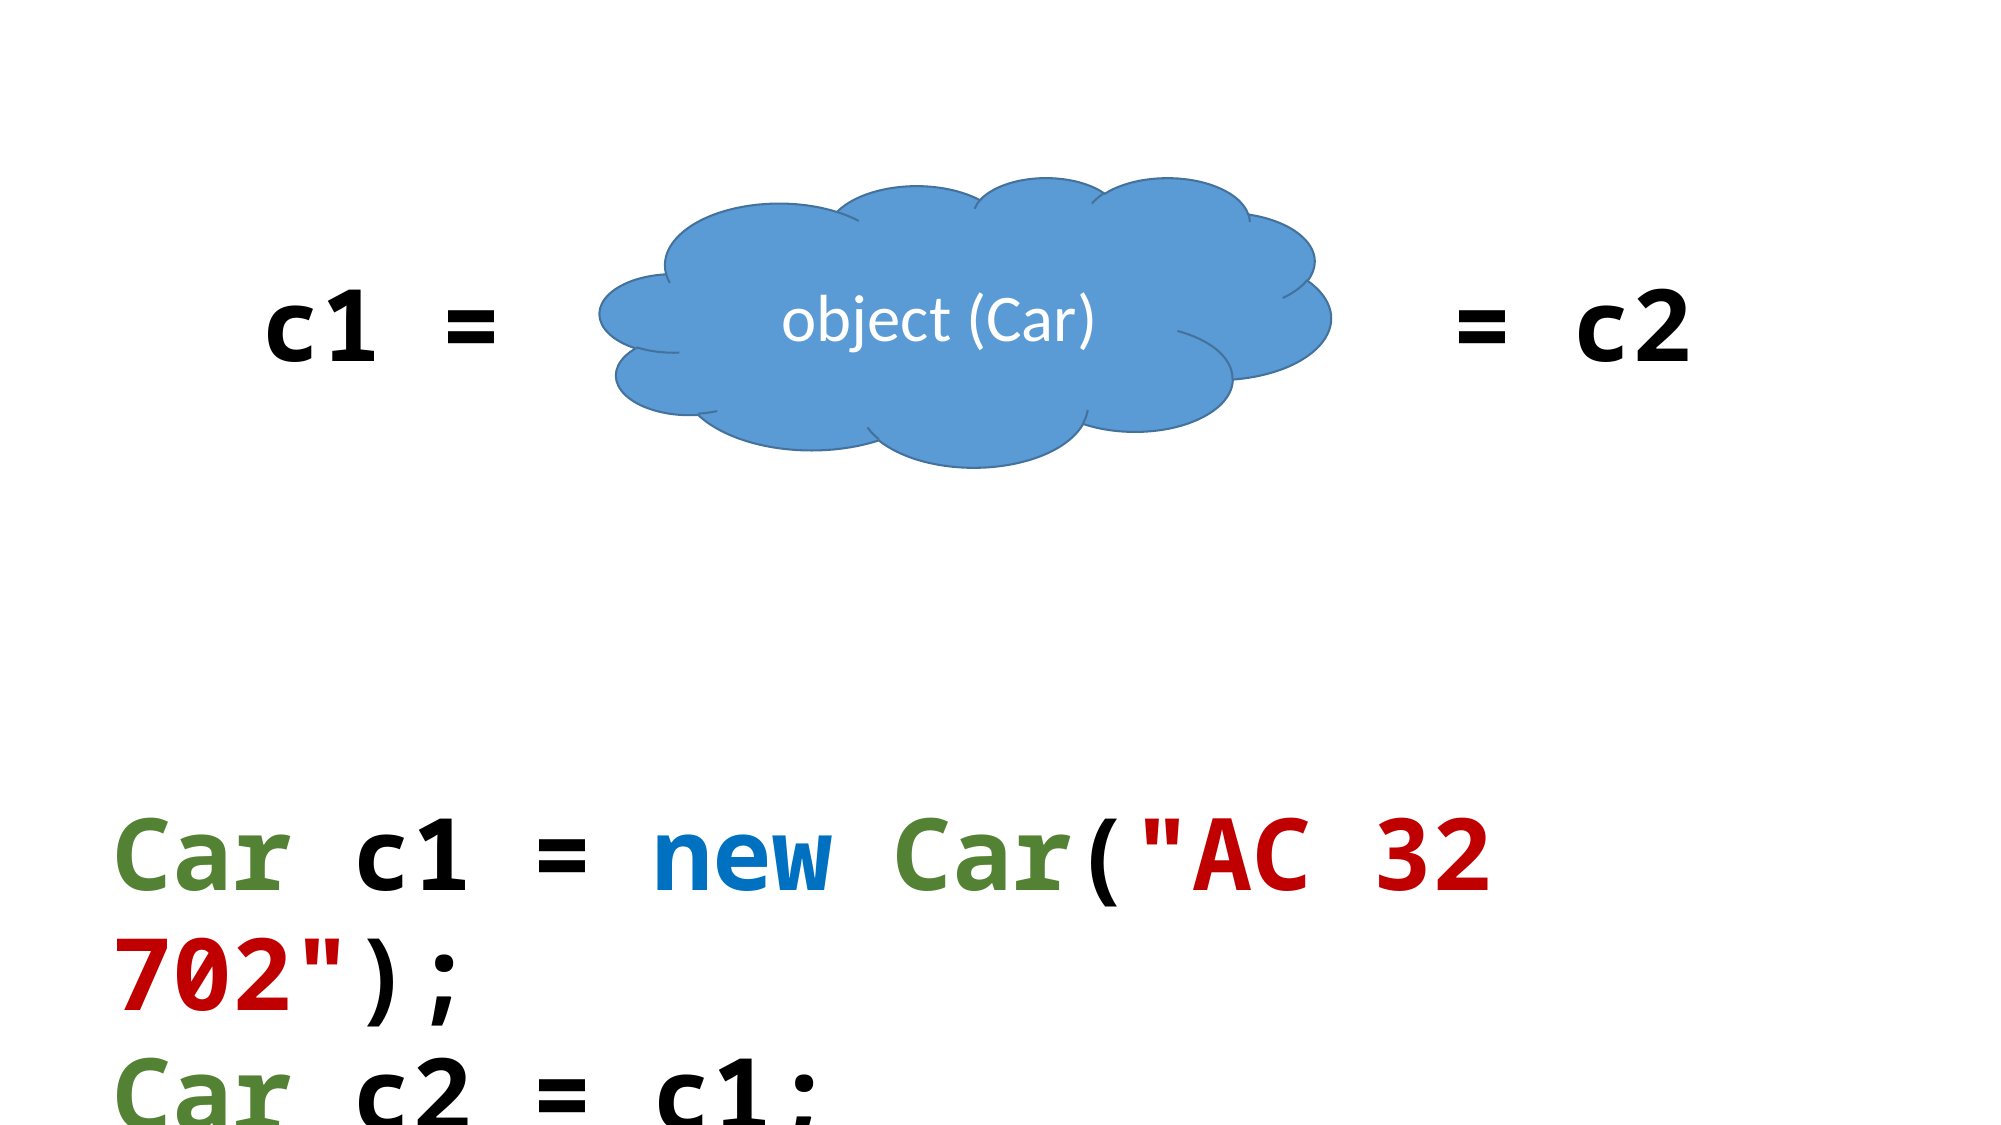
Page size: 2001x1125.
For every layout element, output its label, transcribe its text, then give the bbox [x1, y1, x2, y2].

text_box c1 = [246, 253, 517, 389]
text_box = c2 [1437, 253, 1708, 389]
text_box Car c1 = new Car("AC 32 702"); Car c2 = c1; [97, 783, 1817, 1125]
text_box object (Car) [598, 177, 1333, 469]
